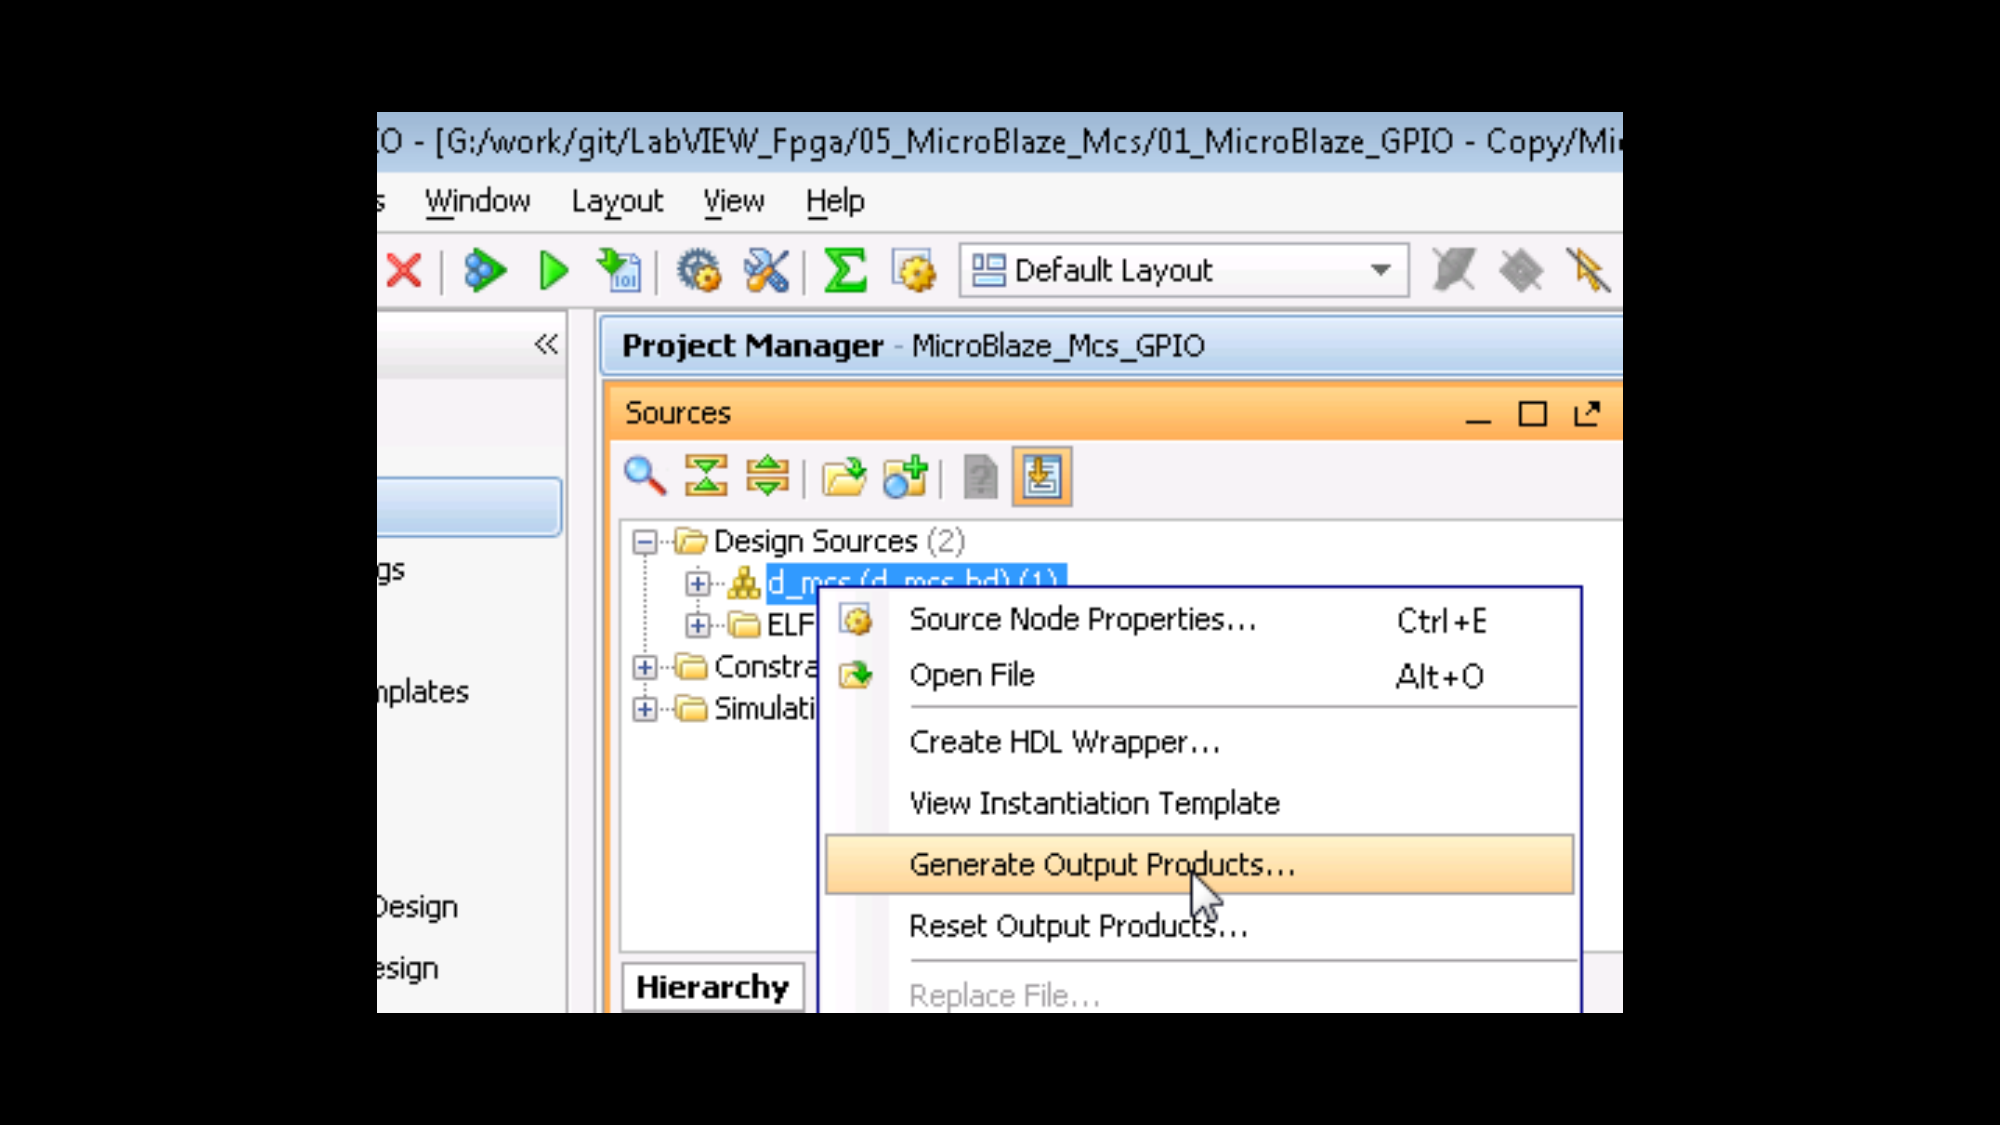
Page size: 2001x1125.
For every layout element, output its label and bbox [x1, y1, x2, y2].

picture [376, 112, 1623, 1013]
